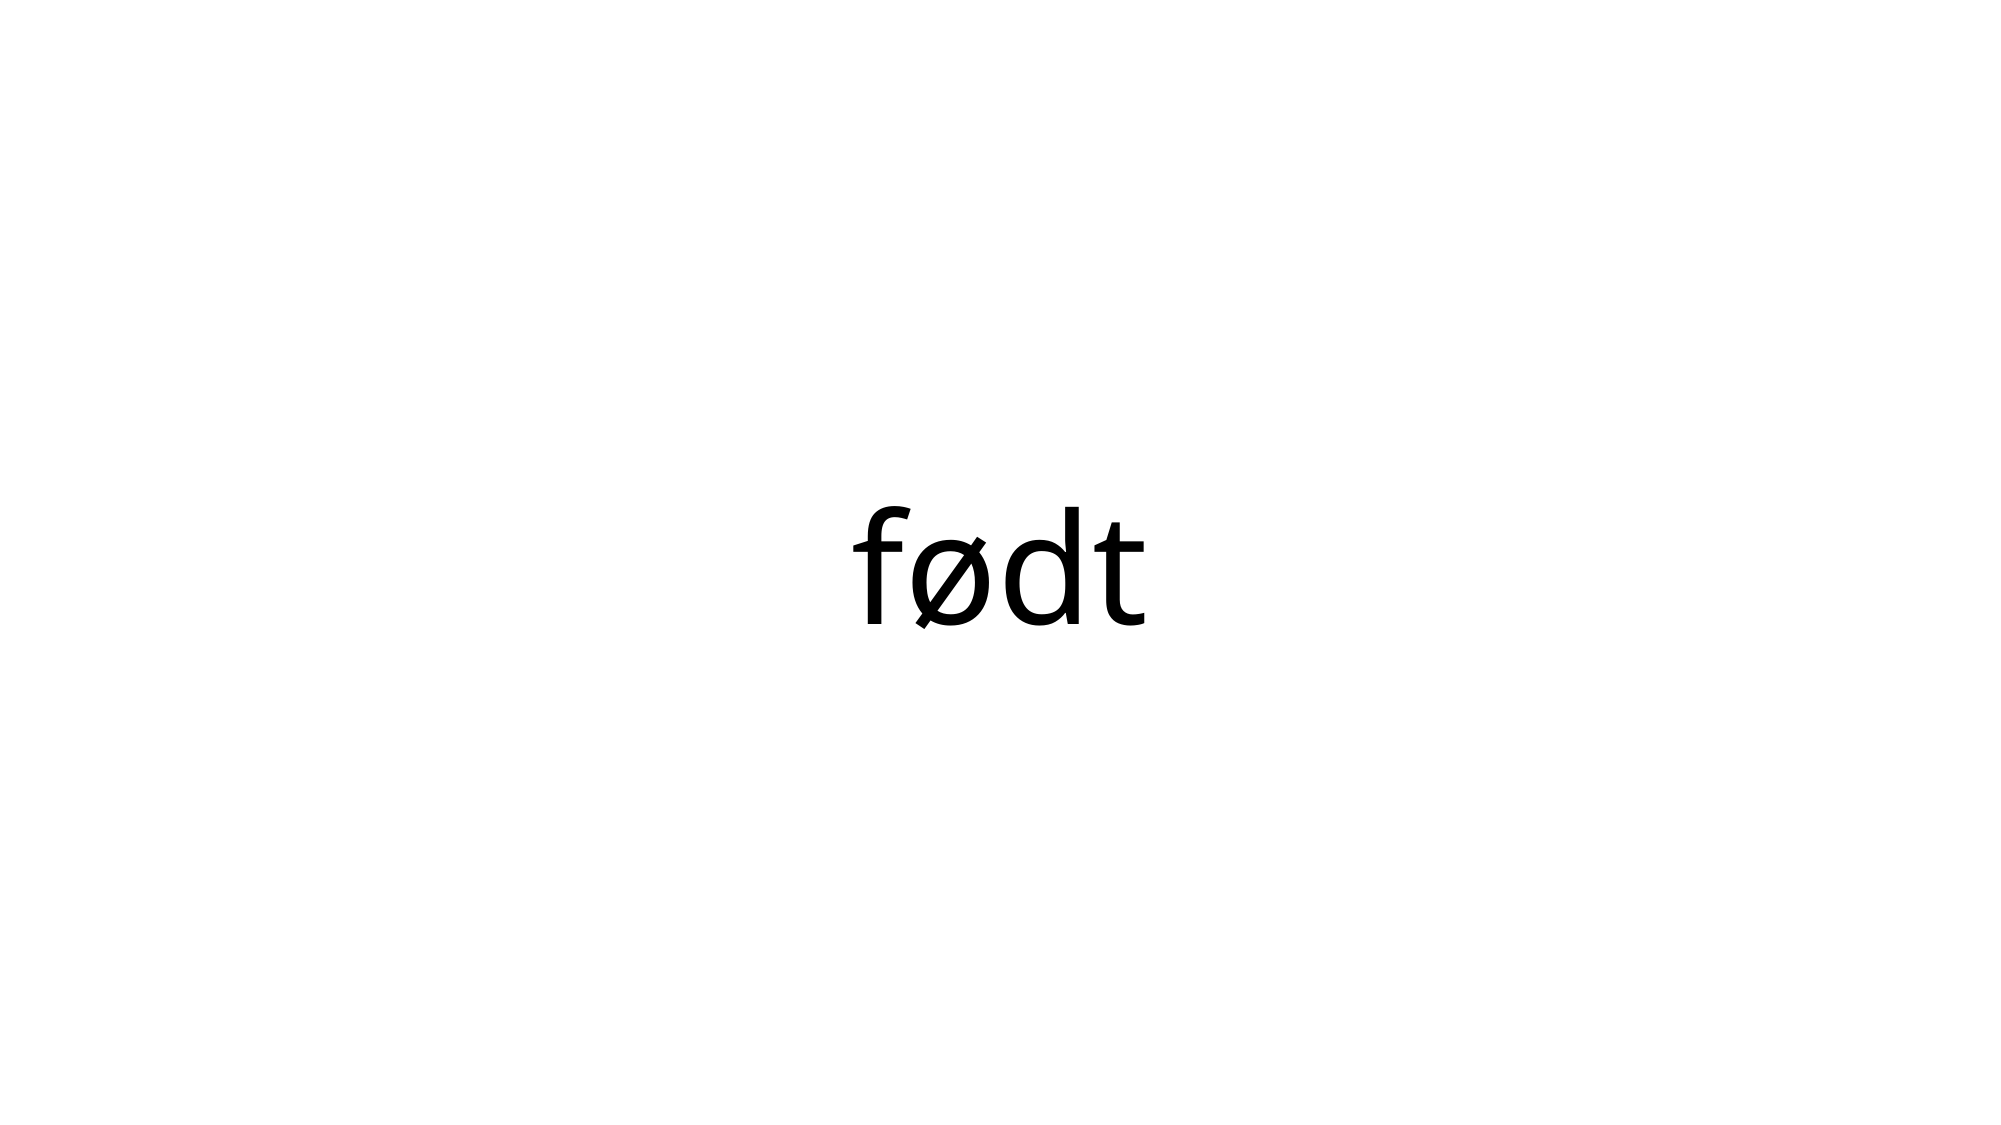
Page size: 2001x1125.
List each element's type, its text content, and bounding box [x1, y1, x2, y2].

title født [103, 482, 1897, 643]
